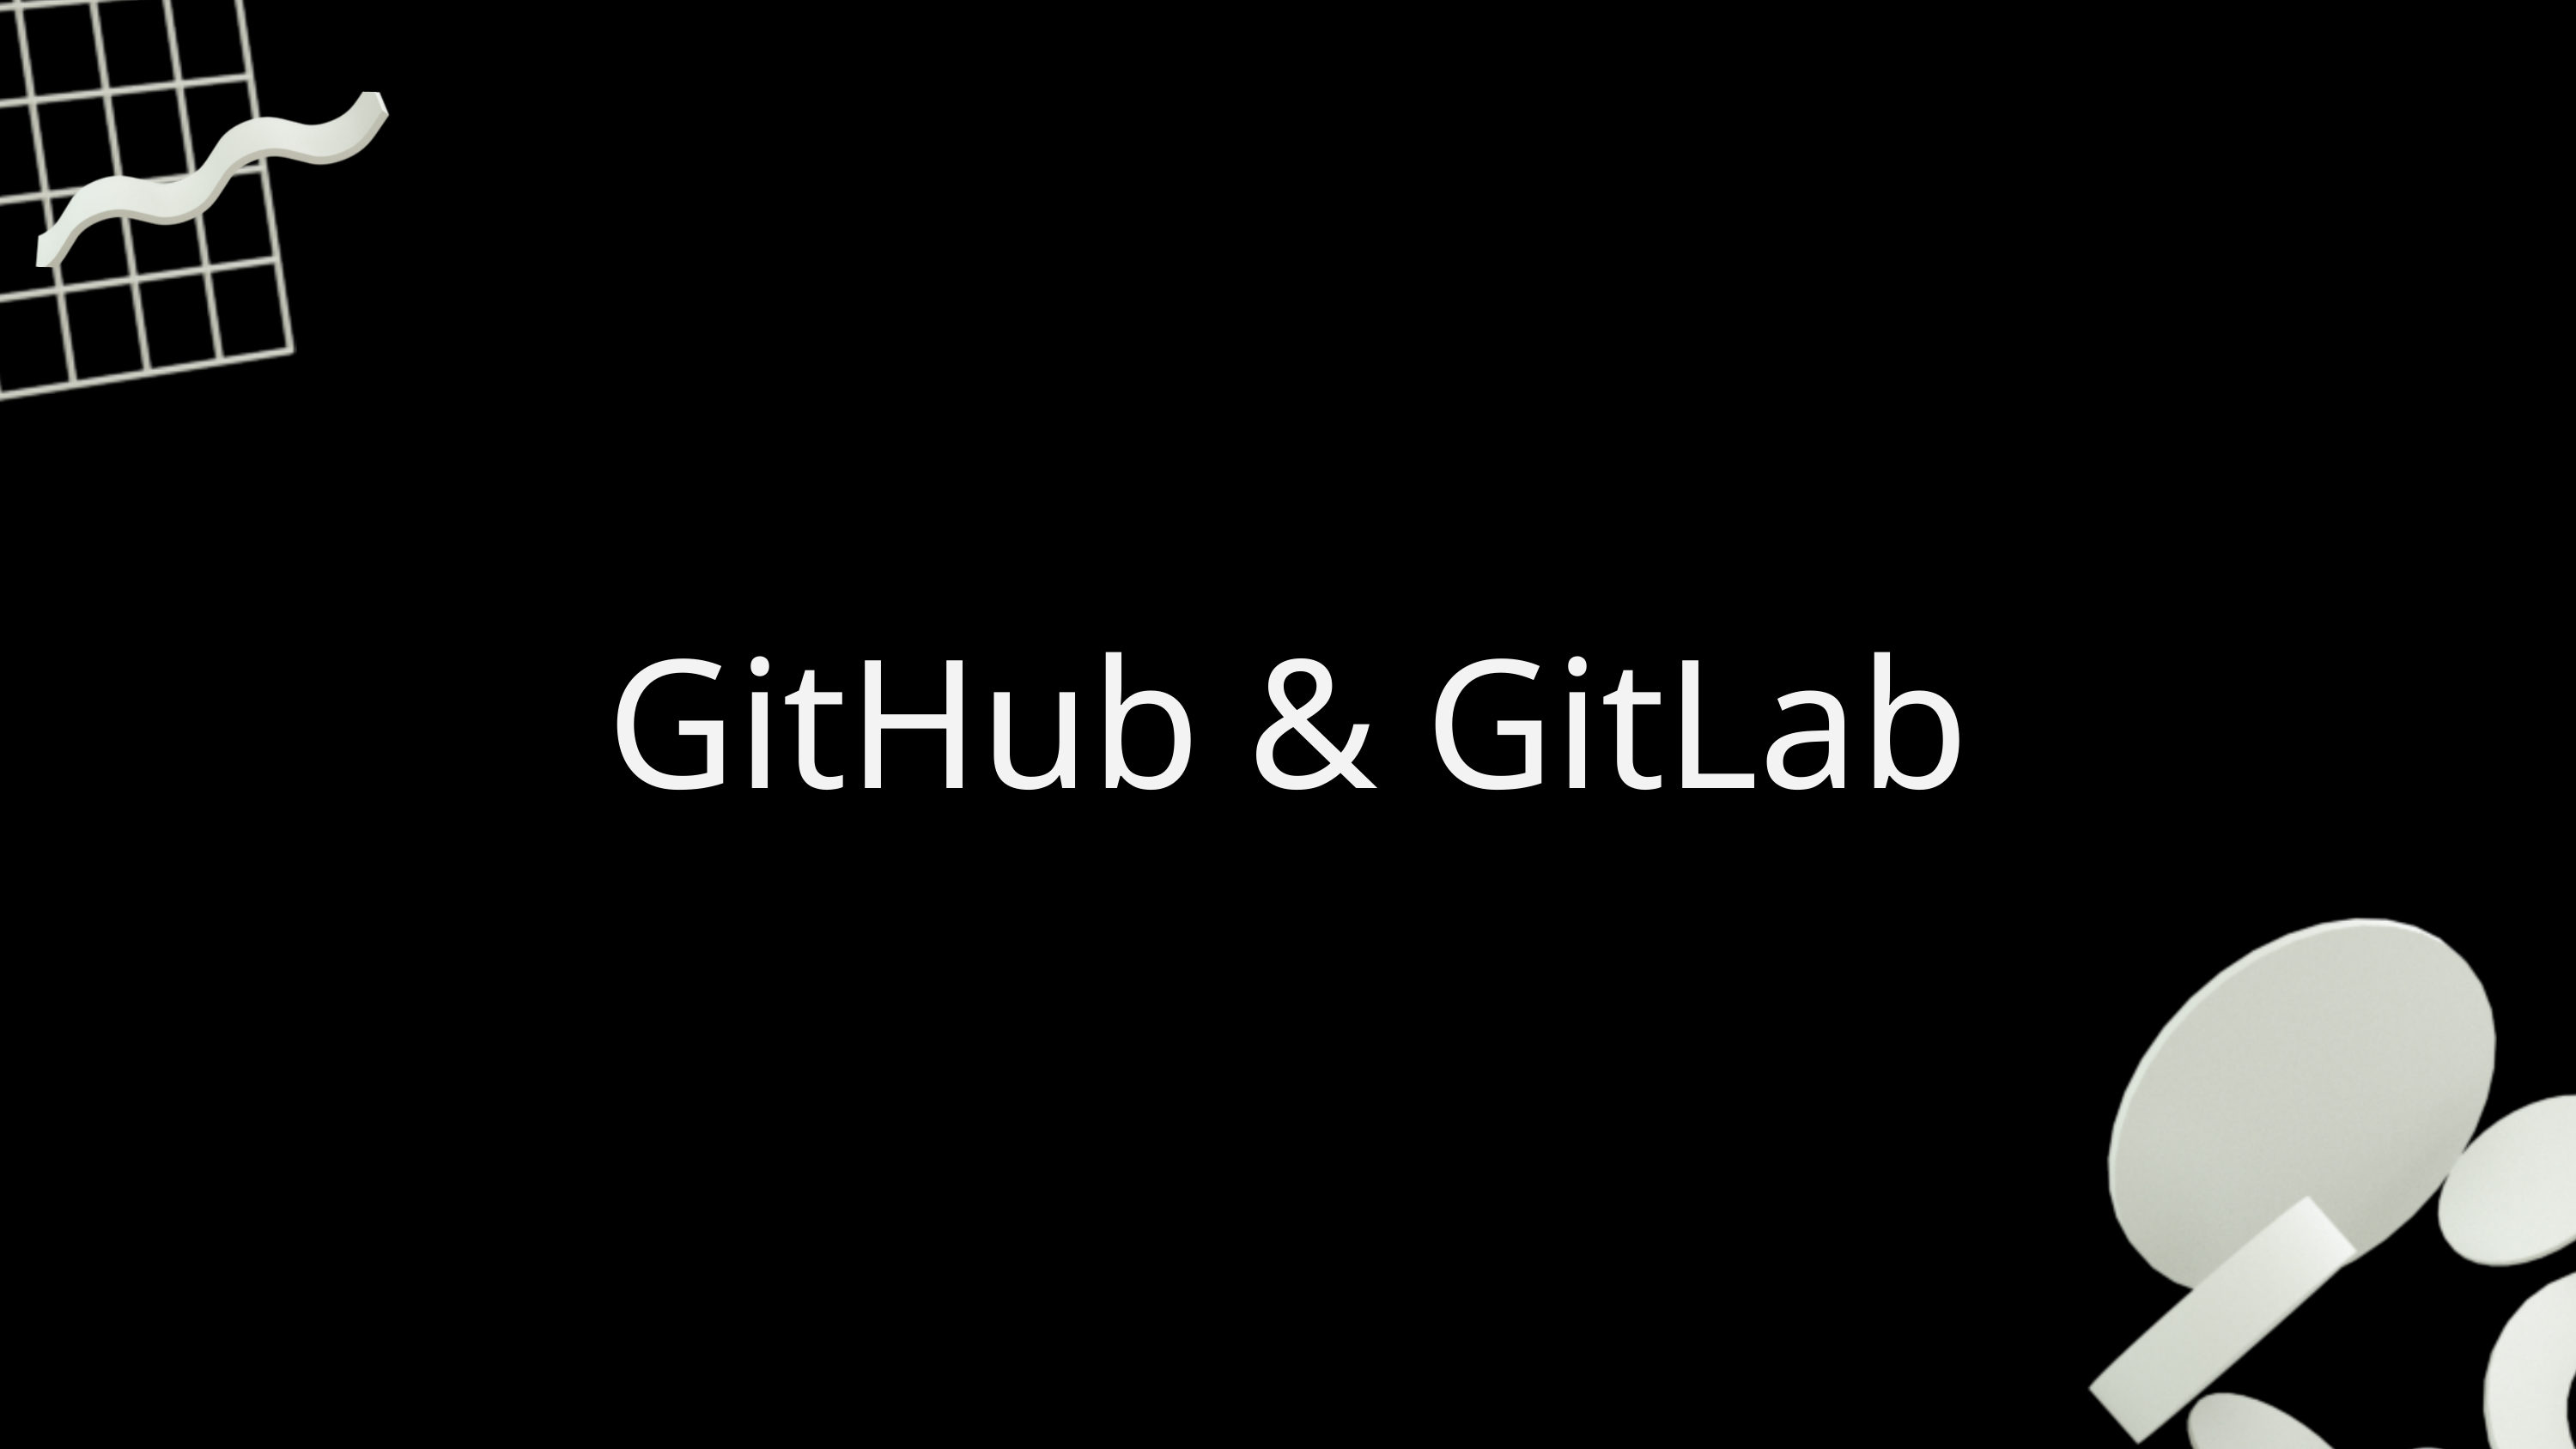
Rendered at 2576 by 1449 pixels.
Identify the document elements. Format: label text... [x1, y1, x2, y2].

text_box [2087, 917, 2576, 1449]
text_box GitHub & GitLab [325, 627, 2251, 825]
text_box [0, 0, 297, 415]
text_box [34, 80, 391, 280]
